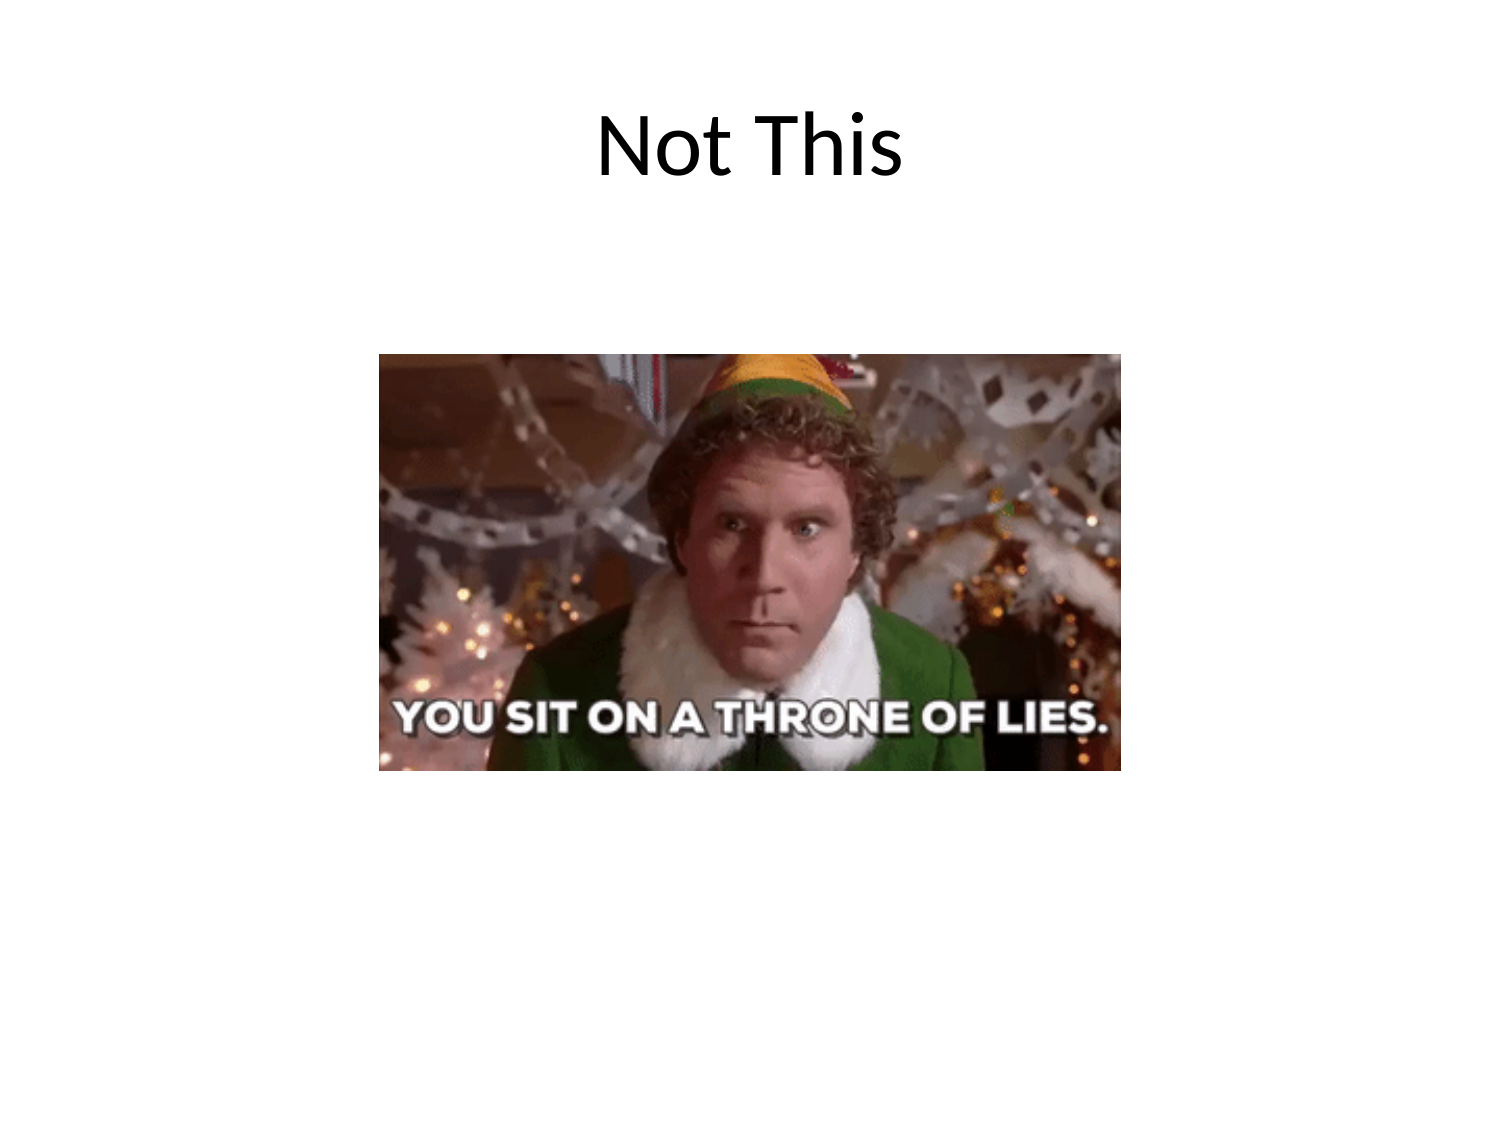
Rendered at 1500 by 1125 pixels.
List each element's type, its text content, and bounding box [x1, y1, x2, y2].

title Not This [75, 45, 1425, 233]
picture [378, 353, 1122, 771]
